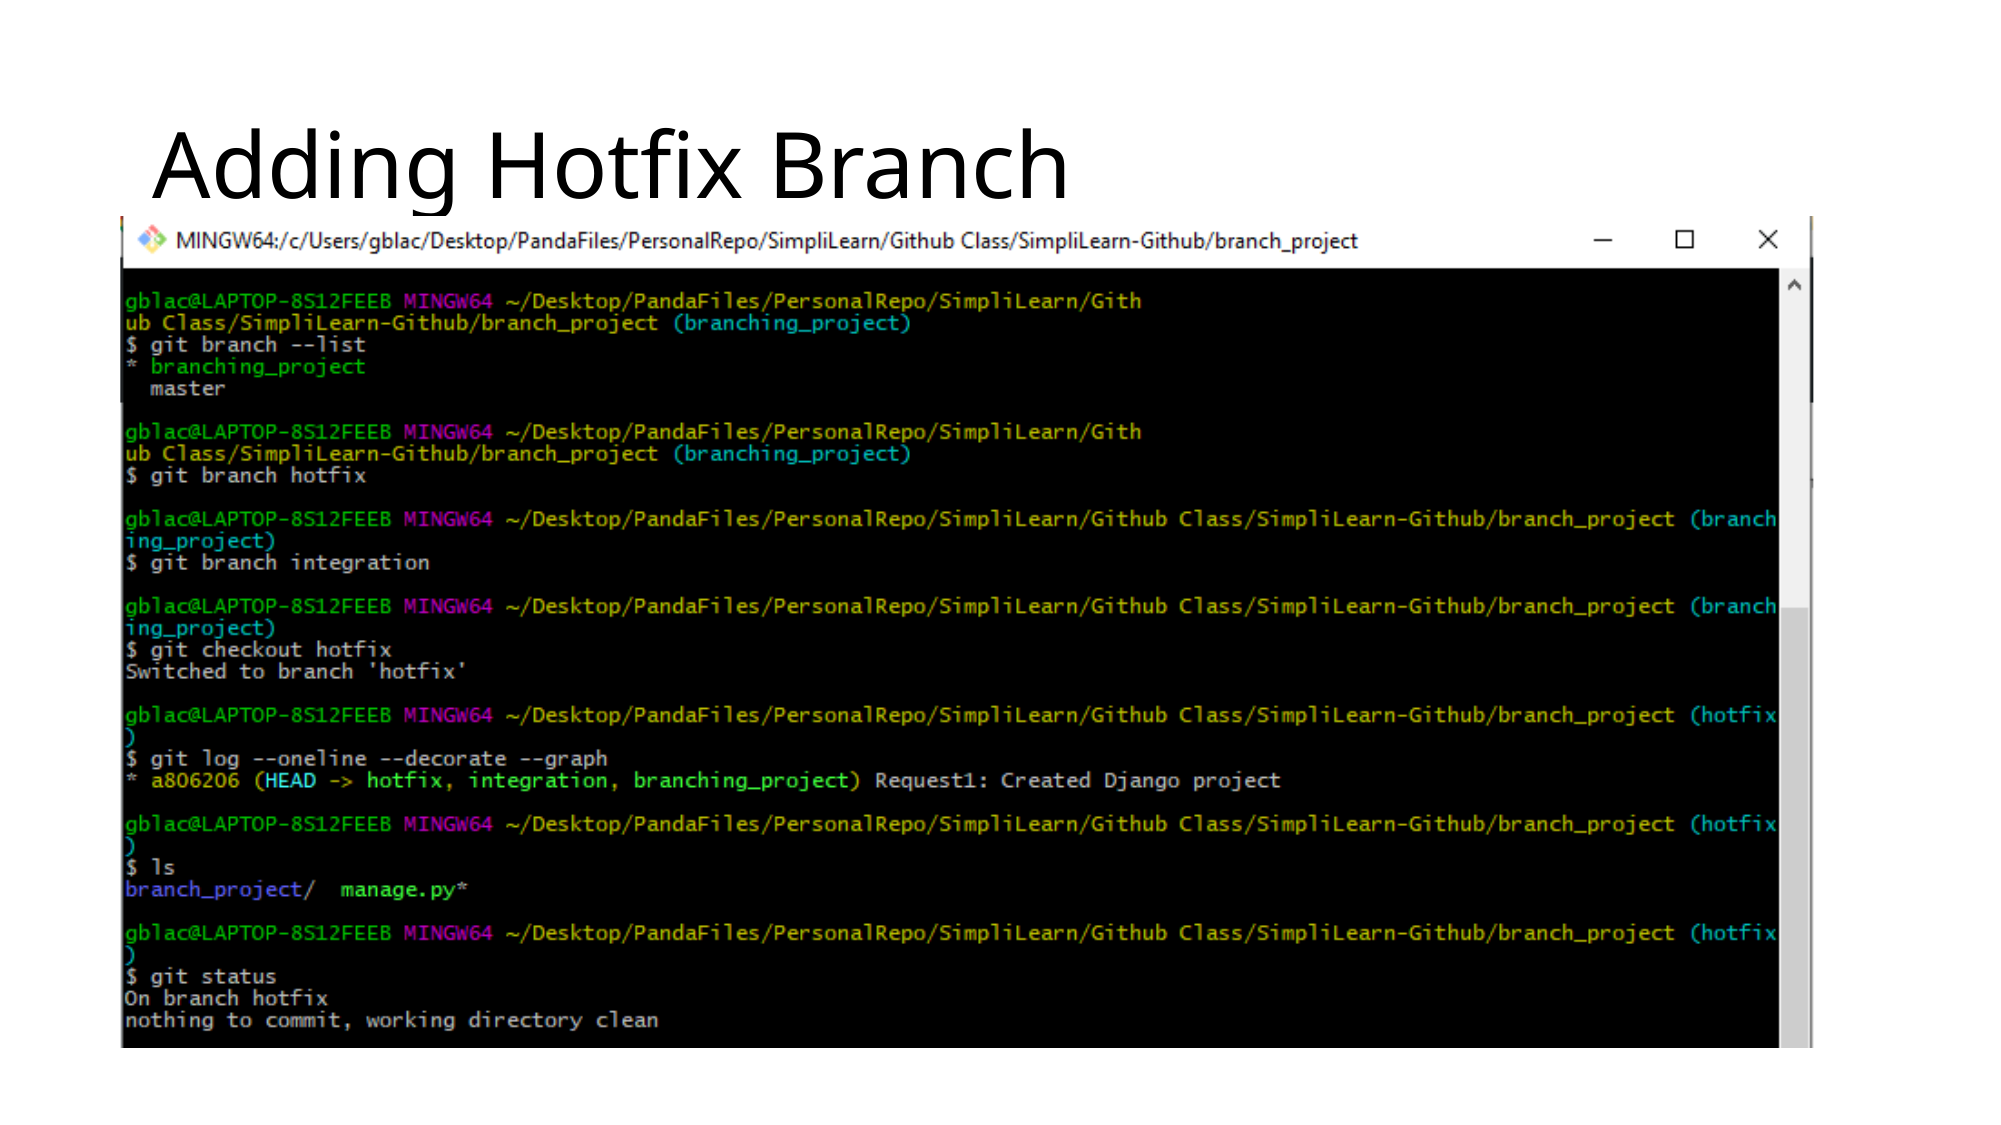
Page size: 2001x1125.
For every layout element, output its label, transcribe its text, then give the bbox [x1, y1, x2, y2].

picture [120, 216, 1814, 1048]
title Adding Hotfix Branch [137, 59, 1863, 278]
